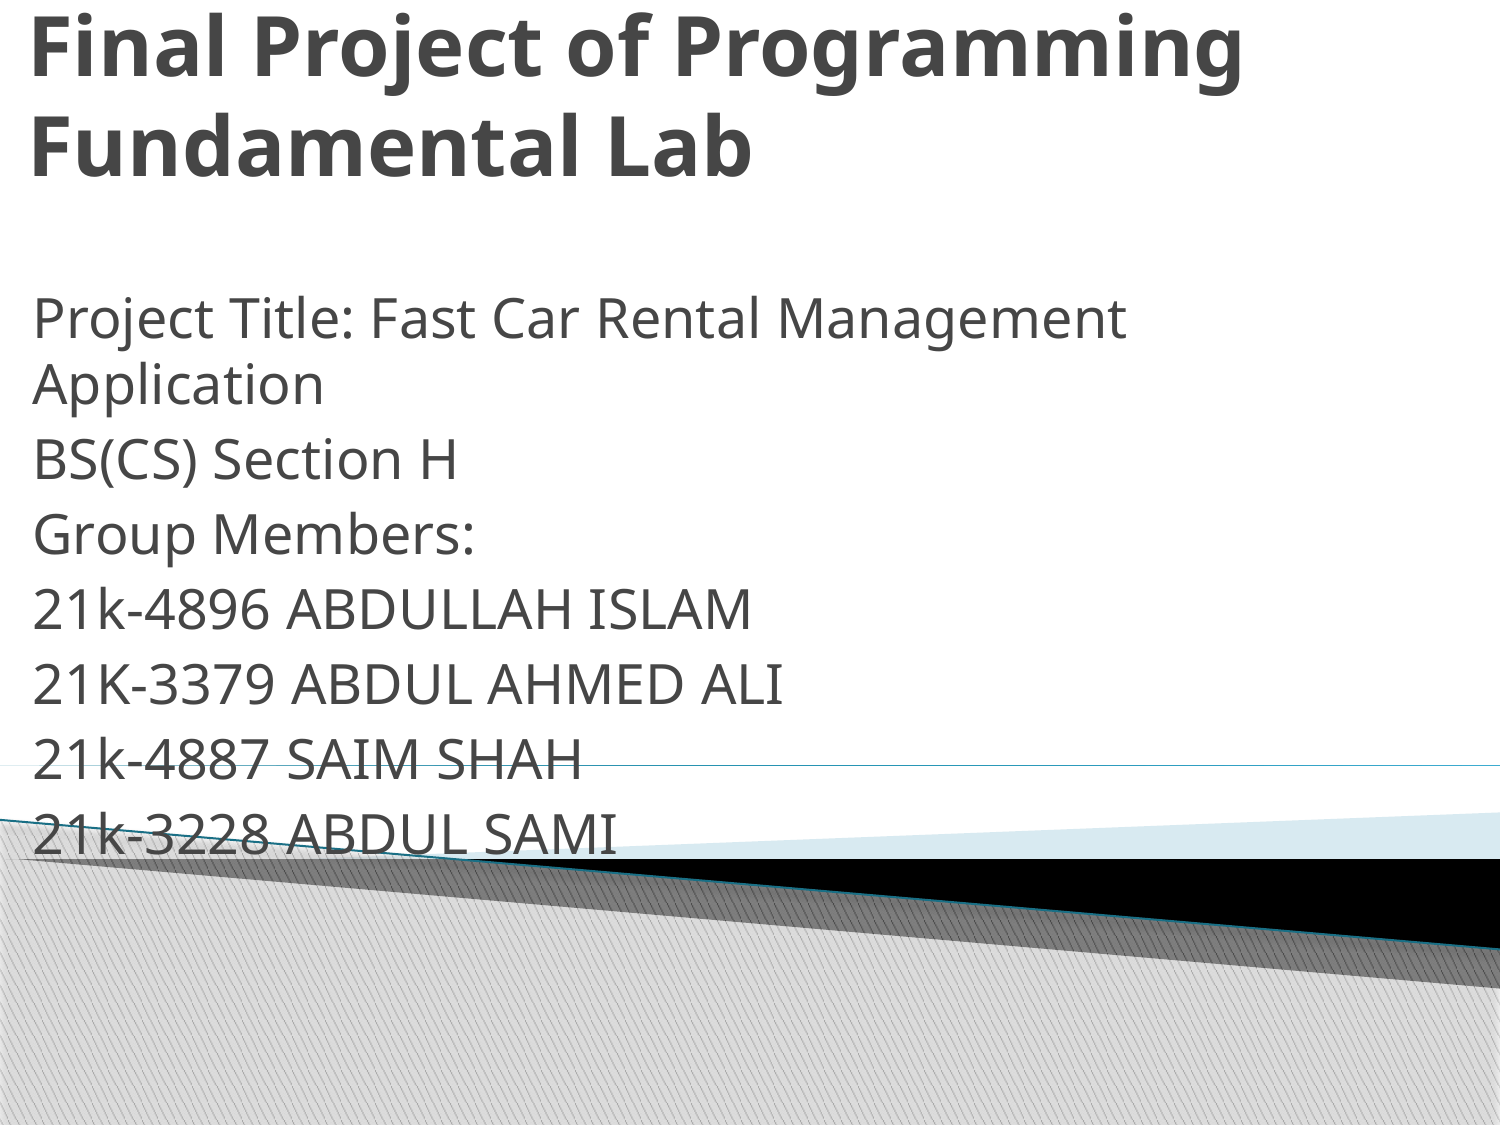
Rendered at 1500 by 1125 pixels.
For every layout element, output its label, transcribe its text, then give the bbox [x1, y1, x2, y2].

picture [199, 875, 1500, 989]
subtitle Project Title: Fast Car Rental Management Application BS(CS) Section H Group Members: 21k-4896 ABDULLAH ISLAM 21K-3379 ABDUL AHMED ALI 21k-4887 SAIM SHAH 21k-3228 ABDUL SAMI [24, 275, 1300, 875]
title Final Project of Programming Fundamental Lab [12, 0, 1438, 201]
